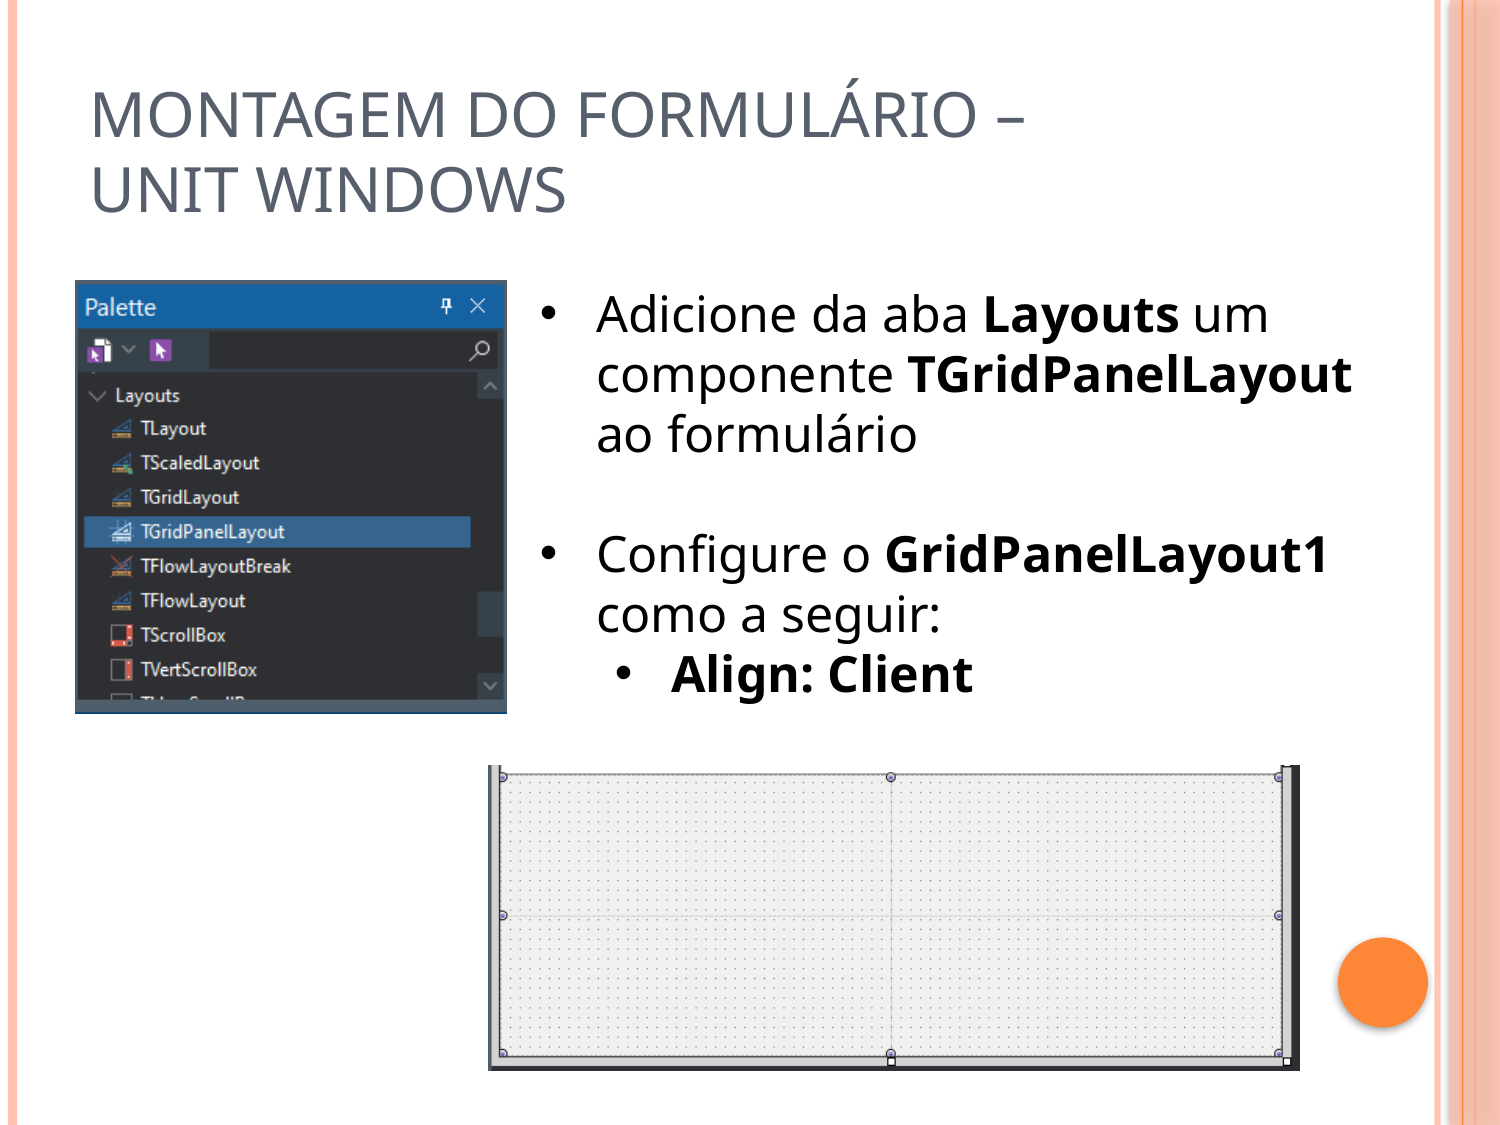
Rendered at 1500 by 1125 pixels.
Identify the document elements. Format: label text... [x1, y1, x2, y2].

title Montagem do Formulário – Unit windows [75, 45, 1300, 233]
text_box Adicione da aba Layouts um componente TGridPanelLayout ao formulário Configure o GridPanelLayout1 como a seguir: Align: Client [524, 274, 1413, 770]
picture [74, 279, 507, 714]
picture [487, 764, 1301, 1071]
